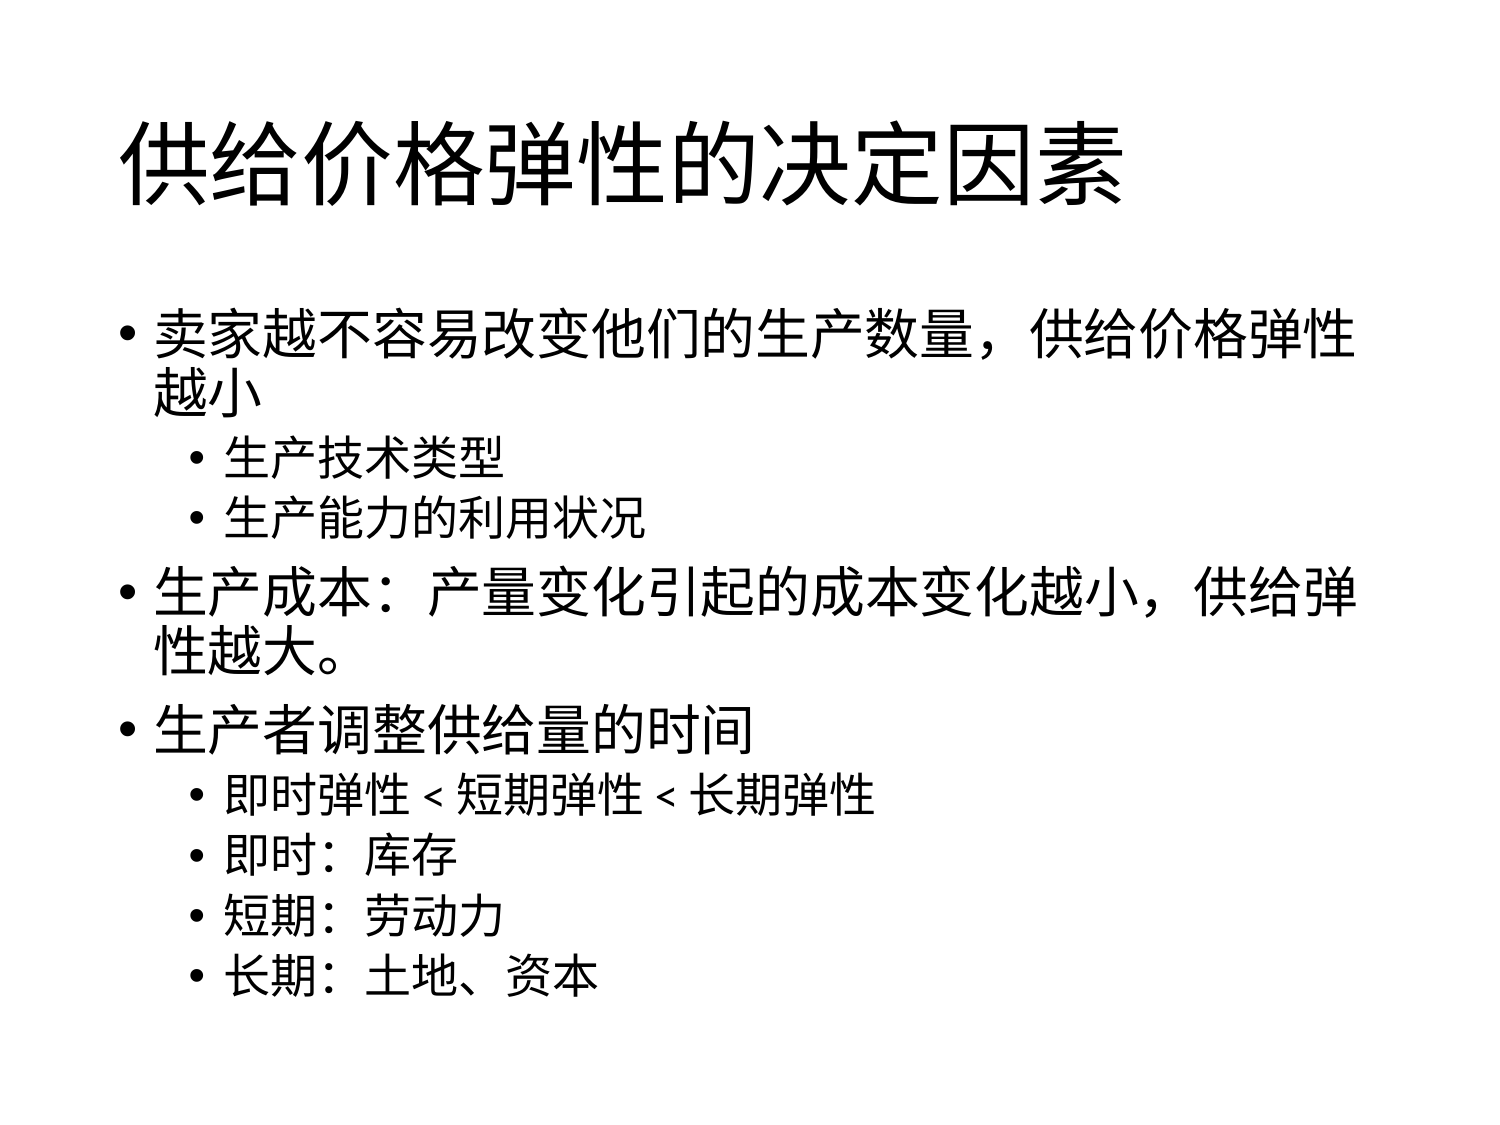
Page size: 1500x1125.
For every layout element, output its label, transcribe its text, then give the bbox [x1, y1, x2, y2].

list 卖家越不容易改变他们的生产数量，供给价格弹性越小 生产技术类型 生产能力的利用状况 生产成本：产量变化引起的成本变化越小，供给弹性越大。 生产者调整供给量的时间 即时弹性<短期弹性<长期弹性 即时：库存 短期：劳动力 长期：土地、资本 [103, 299, 1397, 1014]
title 供给价格弹性的决定因素 [103, 59, 1397, 278]
